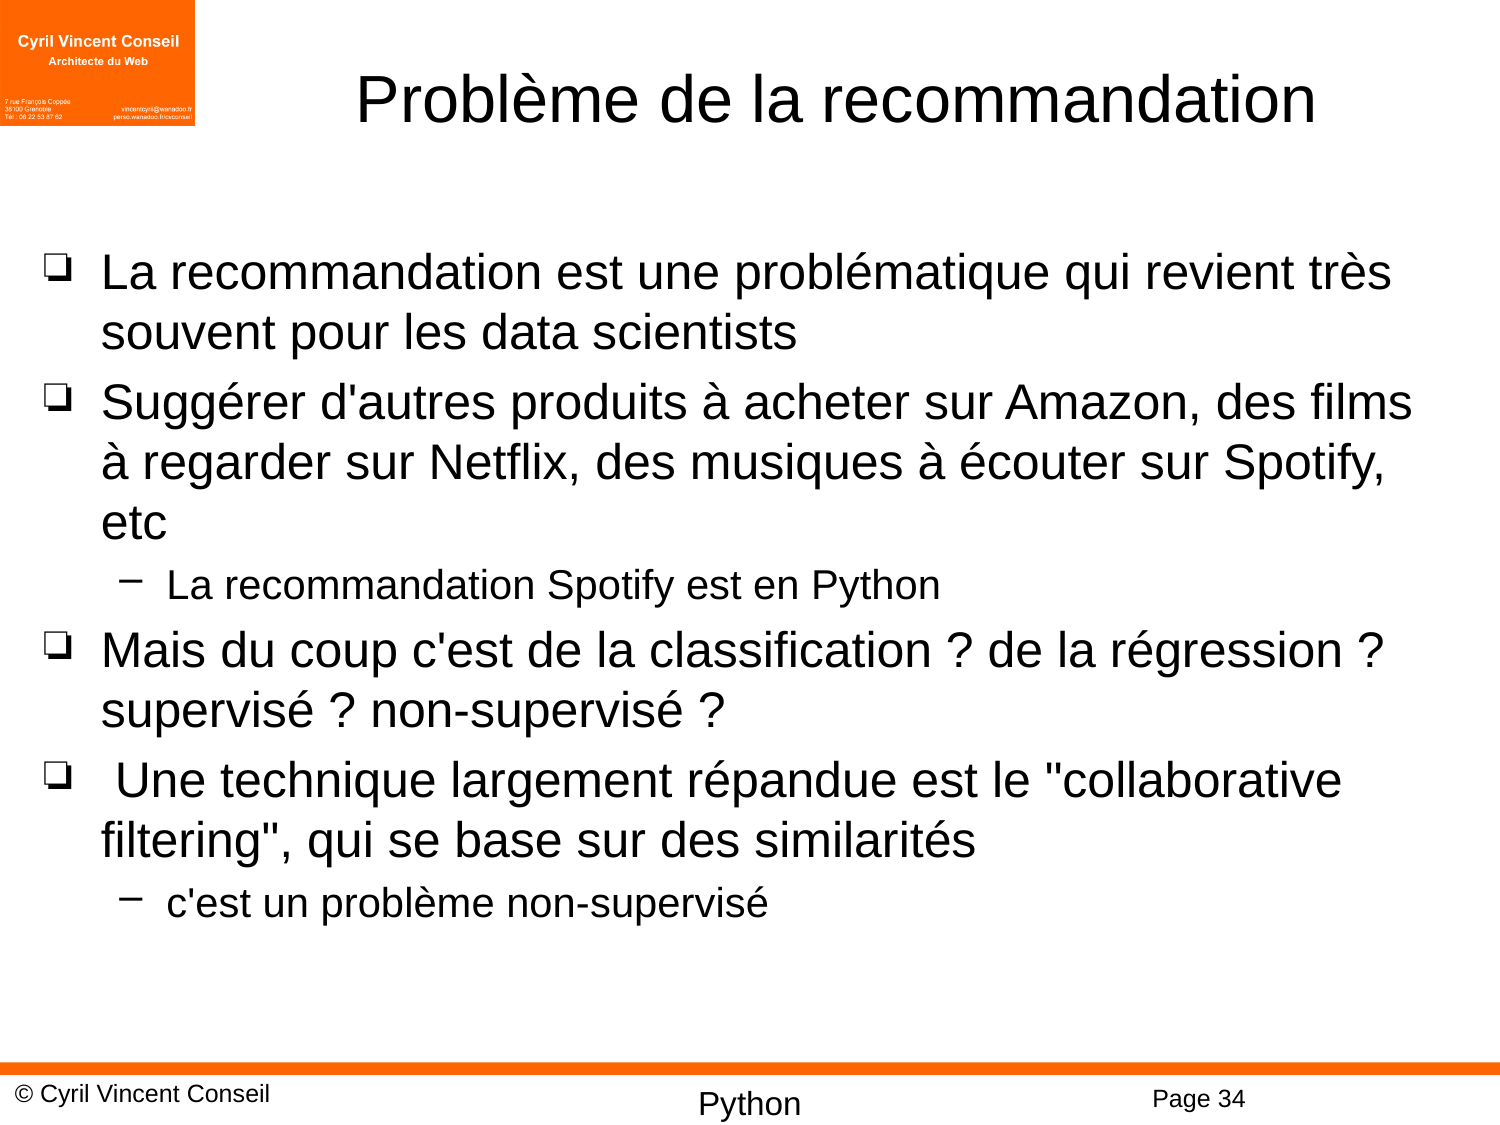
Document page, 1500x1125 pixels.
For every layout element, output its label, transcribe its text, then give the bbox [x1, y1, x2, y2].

title Problème de la recommandation [194, 2, 1480, 190]
list La recommandation est une problématique qui revient très souvent pour les data scientists Suggérer d'autres produits à acheter sur Amazon, des films à regarder sur Netflix, des musiques à écouter sur Spotify, etc La recommandation Spotify est en Python Mais du coup c'est de la classification ? de la régression ? supervisé ? non-supervisé ? Une technique largement répandue est le "collaborative filtering", qui se base sur des similarités c'est un problème non-supervisé [29, 231, 1468, 1059]
picture [0, 0, 195, 126]
